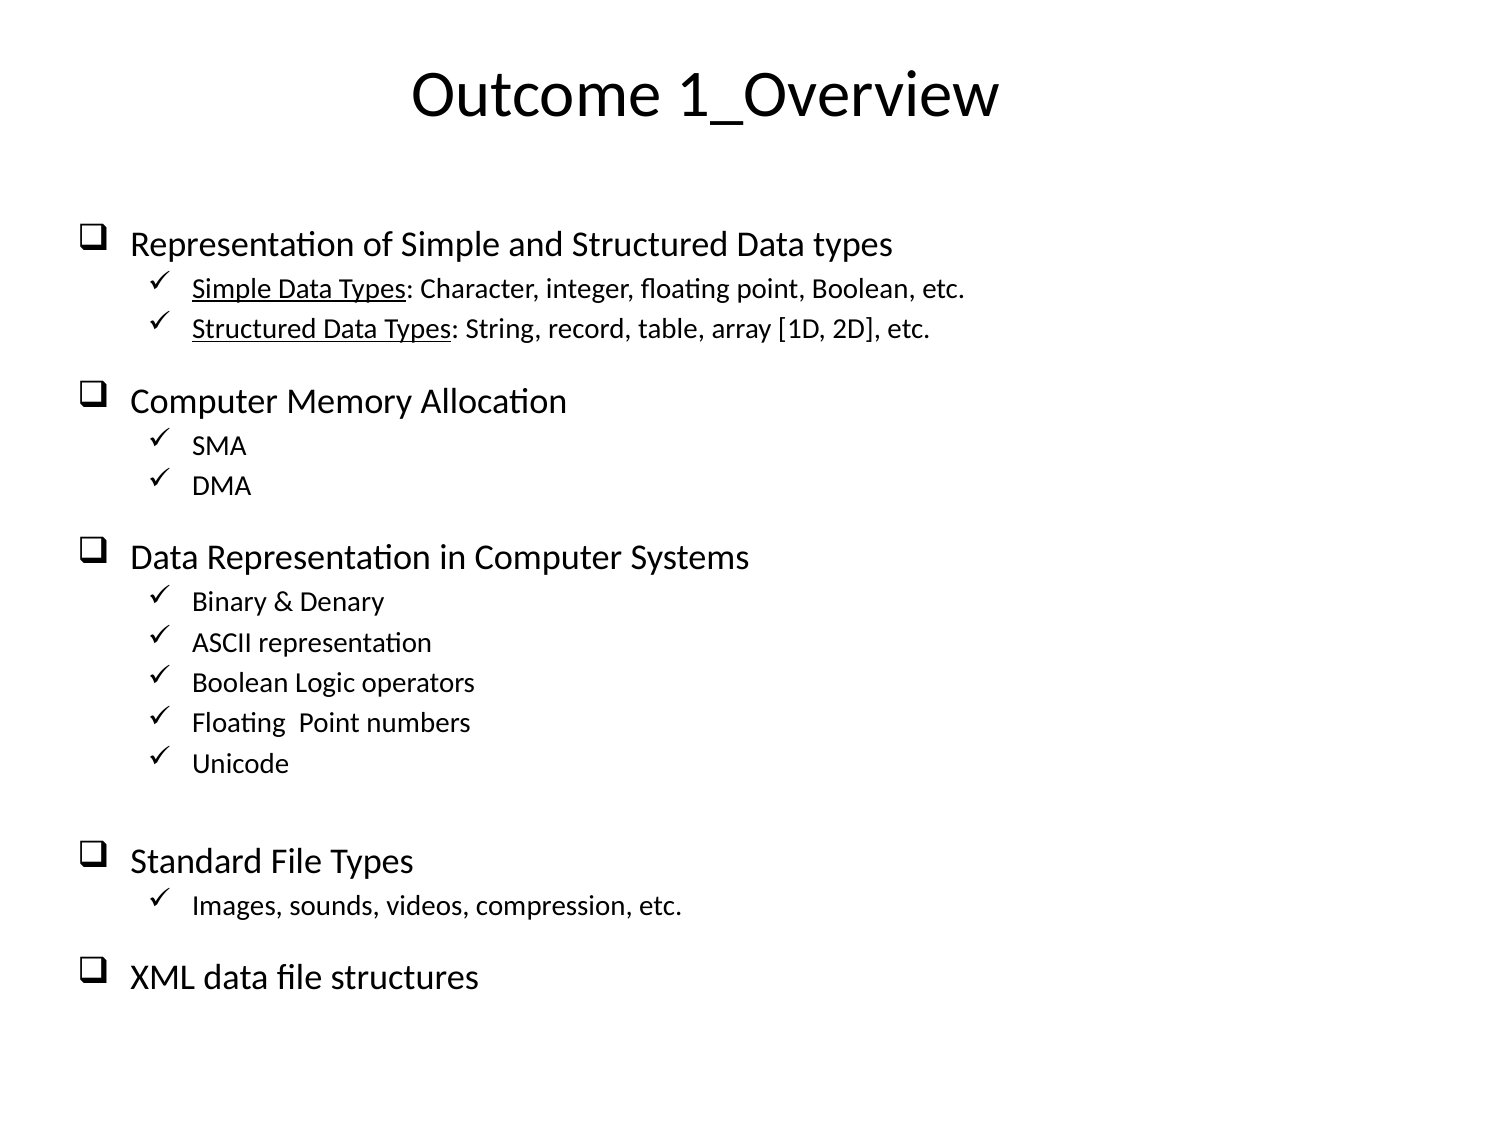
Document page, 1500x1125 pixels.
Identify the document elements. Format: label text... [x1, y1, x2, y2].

title Outcome 1_Overview [62, 37, 1350, 143]
list Representation of Simple and Structured Data types Simple Data Types: Character, integer, floating point, Boolean, etc. Structured Data Types: String, record, table, array [1D, 2D], etc. Computer Memory Allocation SMA DMA Data Representation in Computer Systems Binary & Denary ASCII representation Boolean Logic operators Floating Point numbers Unicode Standard File Types Images, sounds, videos, compression, etc. XML data file structures [62, 212, 1425, 1005]
